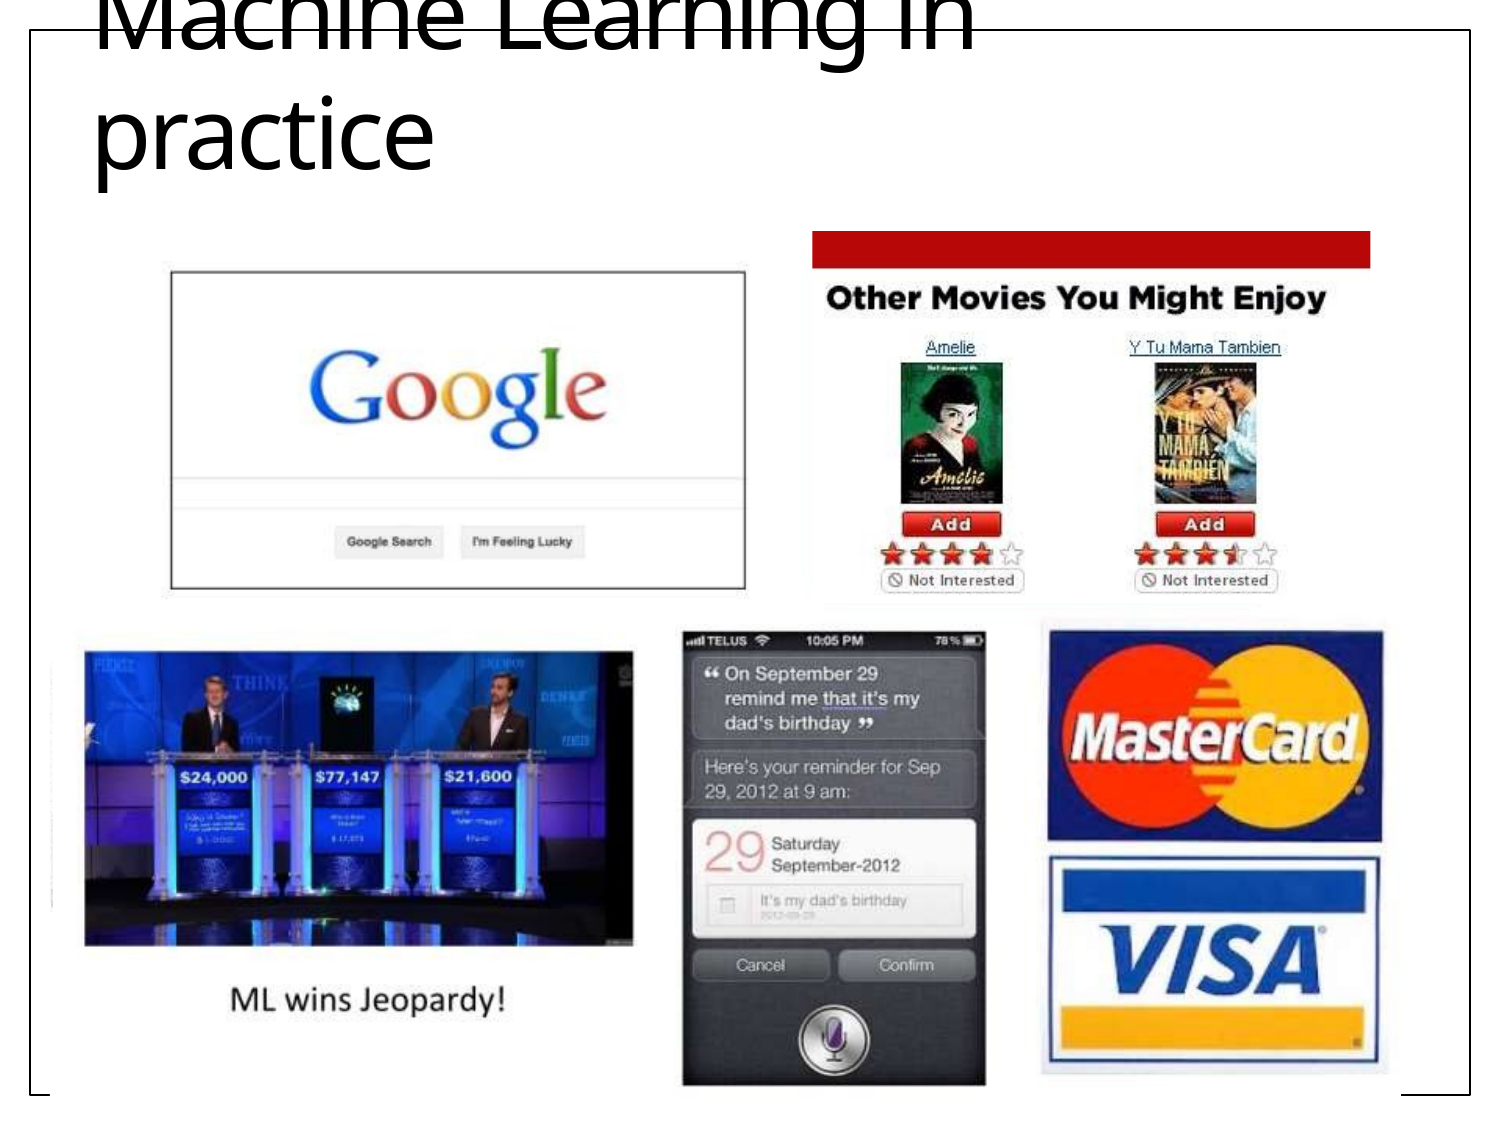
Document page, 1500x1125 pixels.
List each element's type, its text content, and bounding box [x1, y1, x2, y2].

title Machine Learning in practice [87, 0, 1263, 190]
text_box [812, 231, 1371, 603]
text_box [49, 249, 1401, 1098]
text_box [52, 607, 675, 1038]
